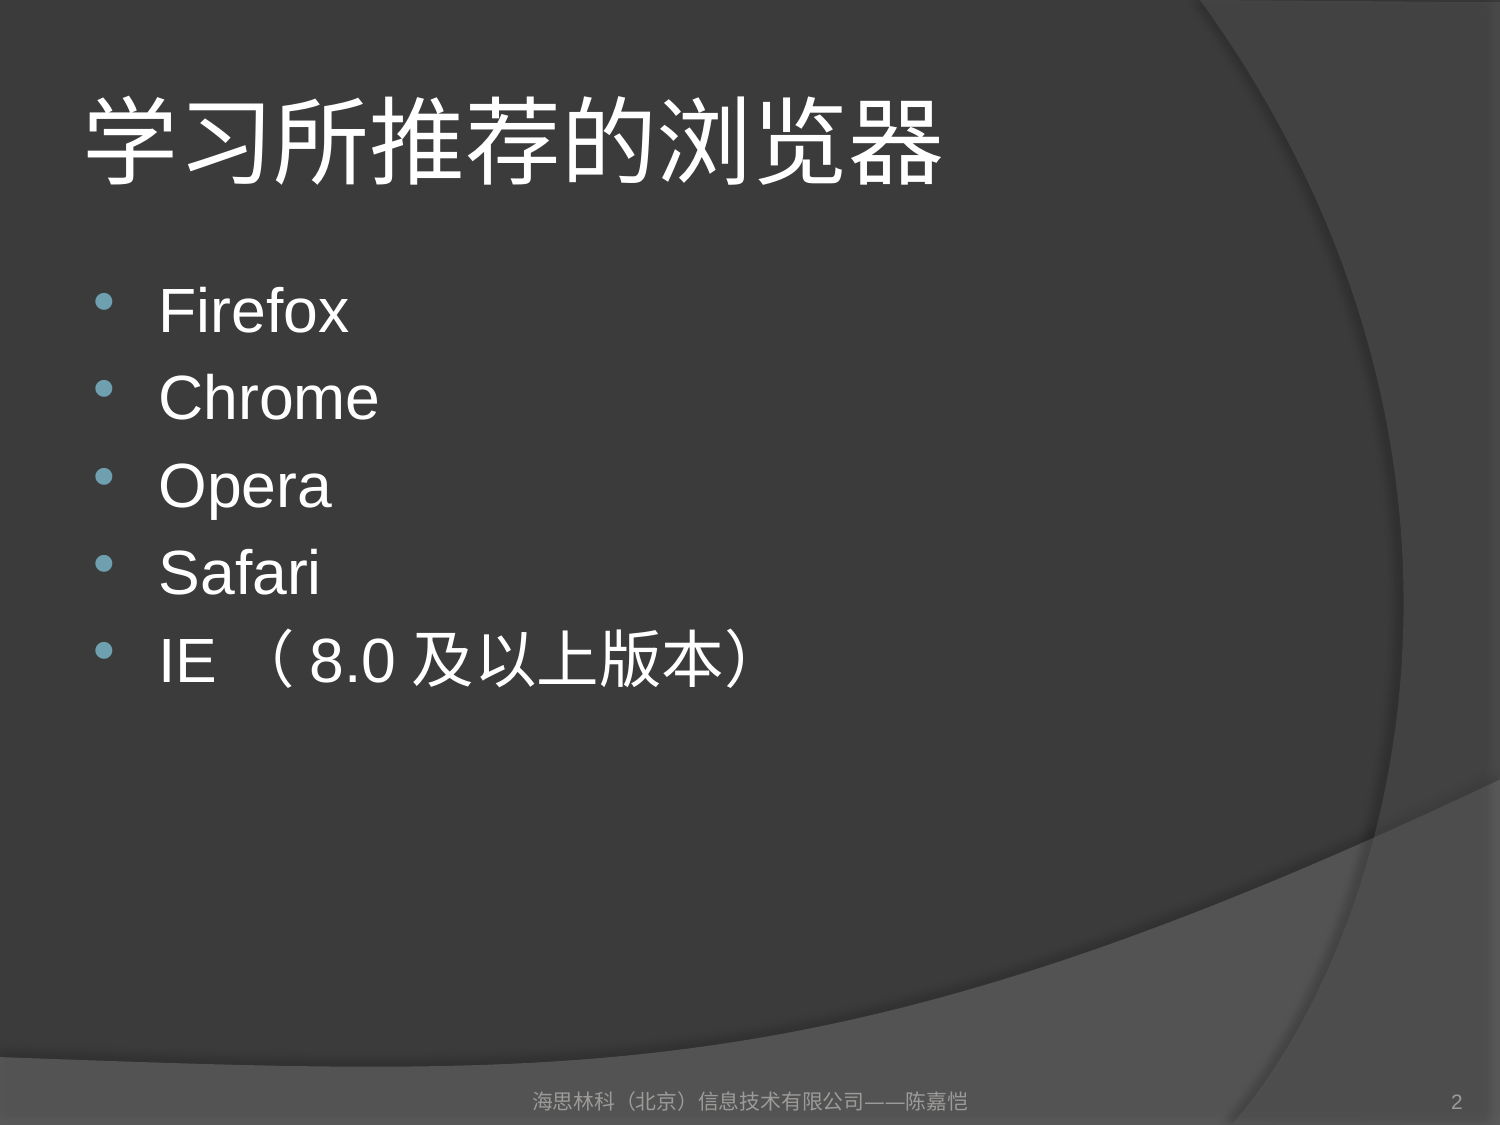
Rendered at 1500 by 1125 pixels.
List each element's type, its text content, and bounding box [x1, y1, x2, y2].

footer 海思林科（北京）信息技术有限公司——陈嘉恺 [512, 1053, 988, 1114]
list Firefox Chrome Opera Safari IE（8.0及以上版本） [75, 262, 1300, 1005]
title 学习所推荐的浏览器 [75, 45, 1300, 233]
slide_number 2 [1337, 1053, 1463, 1114]
